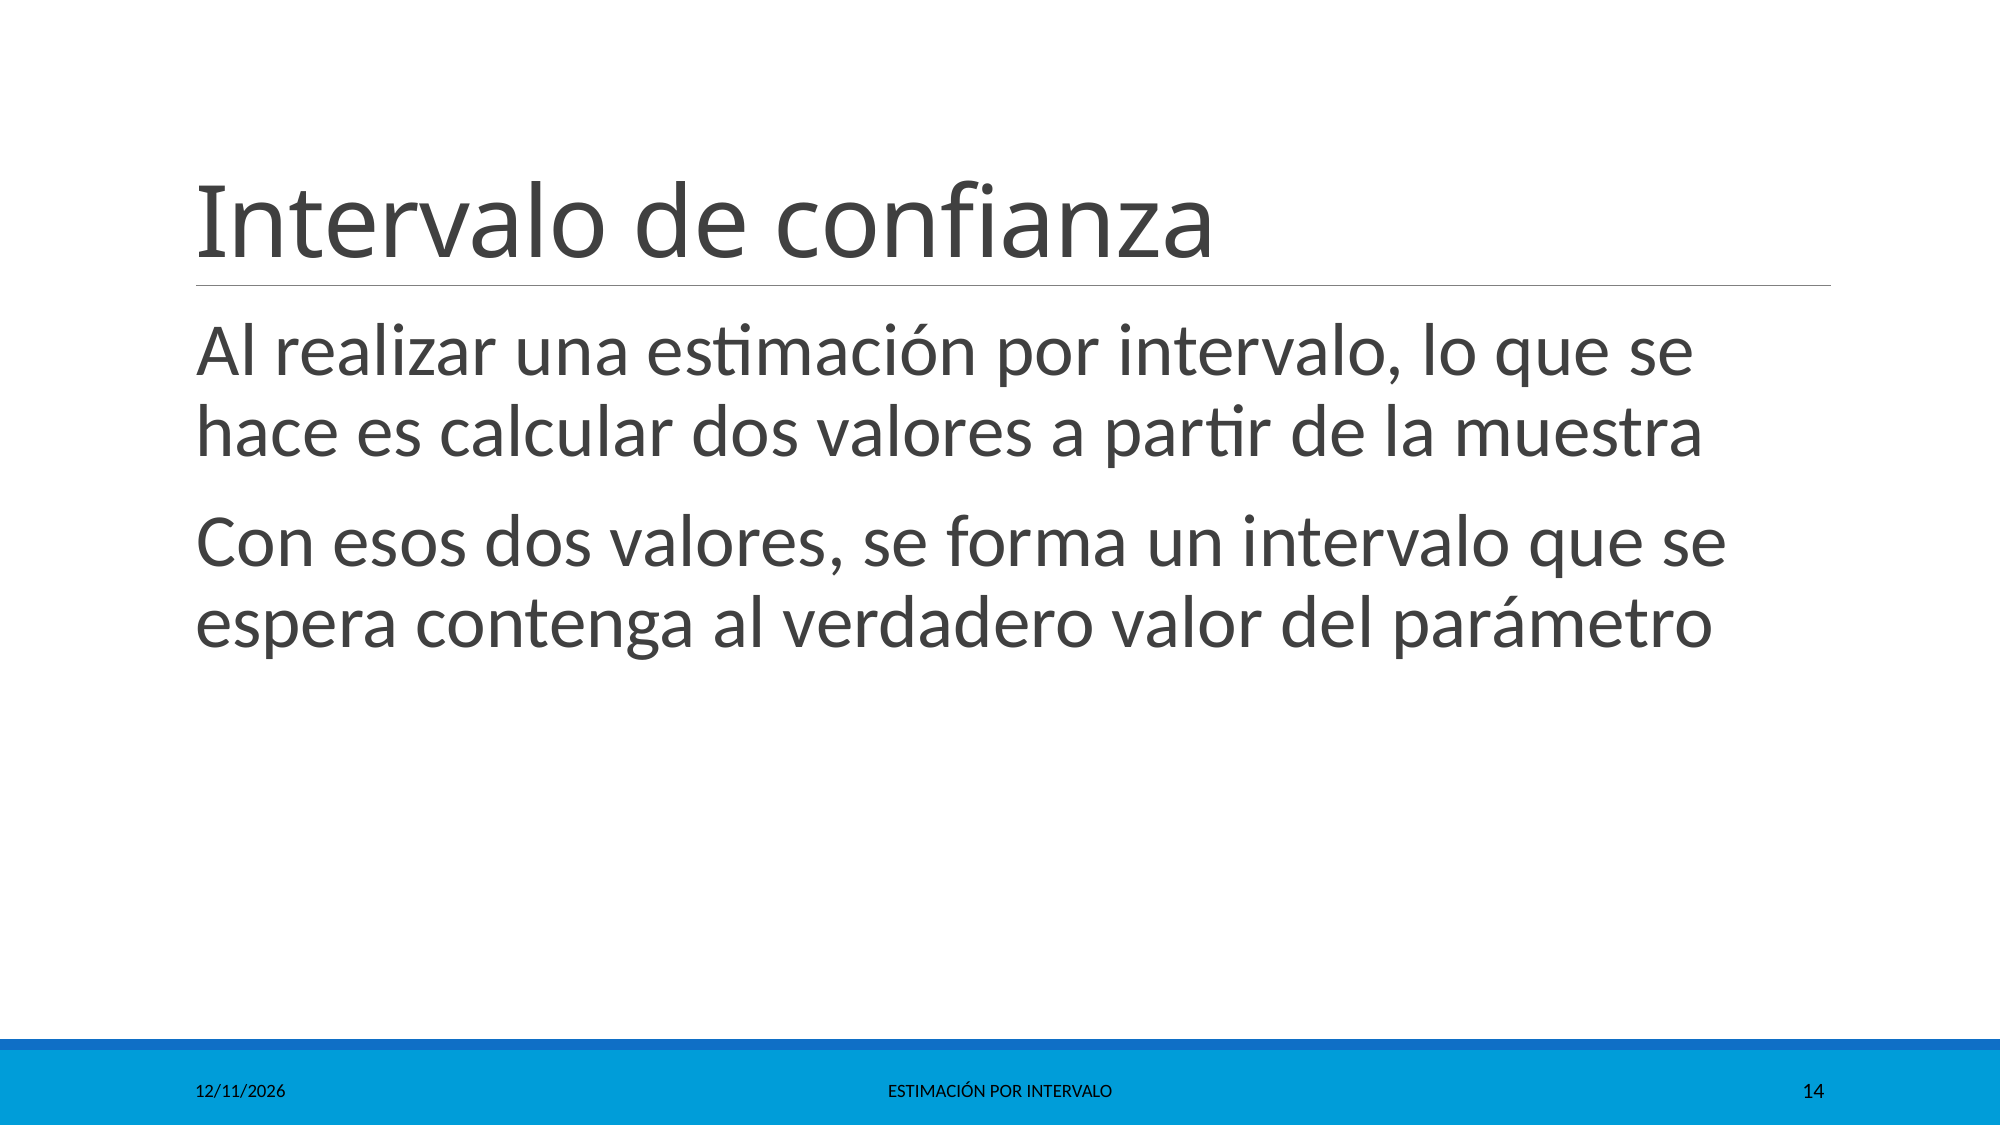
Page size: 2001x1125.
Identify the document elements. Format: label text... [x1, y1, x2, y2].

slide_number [180, 1059, 586, 1120]
title Intervalo de confianza [180, 47, 1830, 285]
footer Estimación por Intervalo [604, 1059, 1396, 1120]
list Al realizar una estimación por intervalo, lo que se hace es calcular dos valores a partir de la muestra Con esos dos valores, se forma un intervalo que se espera contenga al verdadero valor del parámetro [180, 302, 1830, 963]
slide_number 14 [1624, 1059, 1840, 1120]
